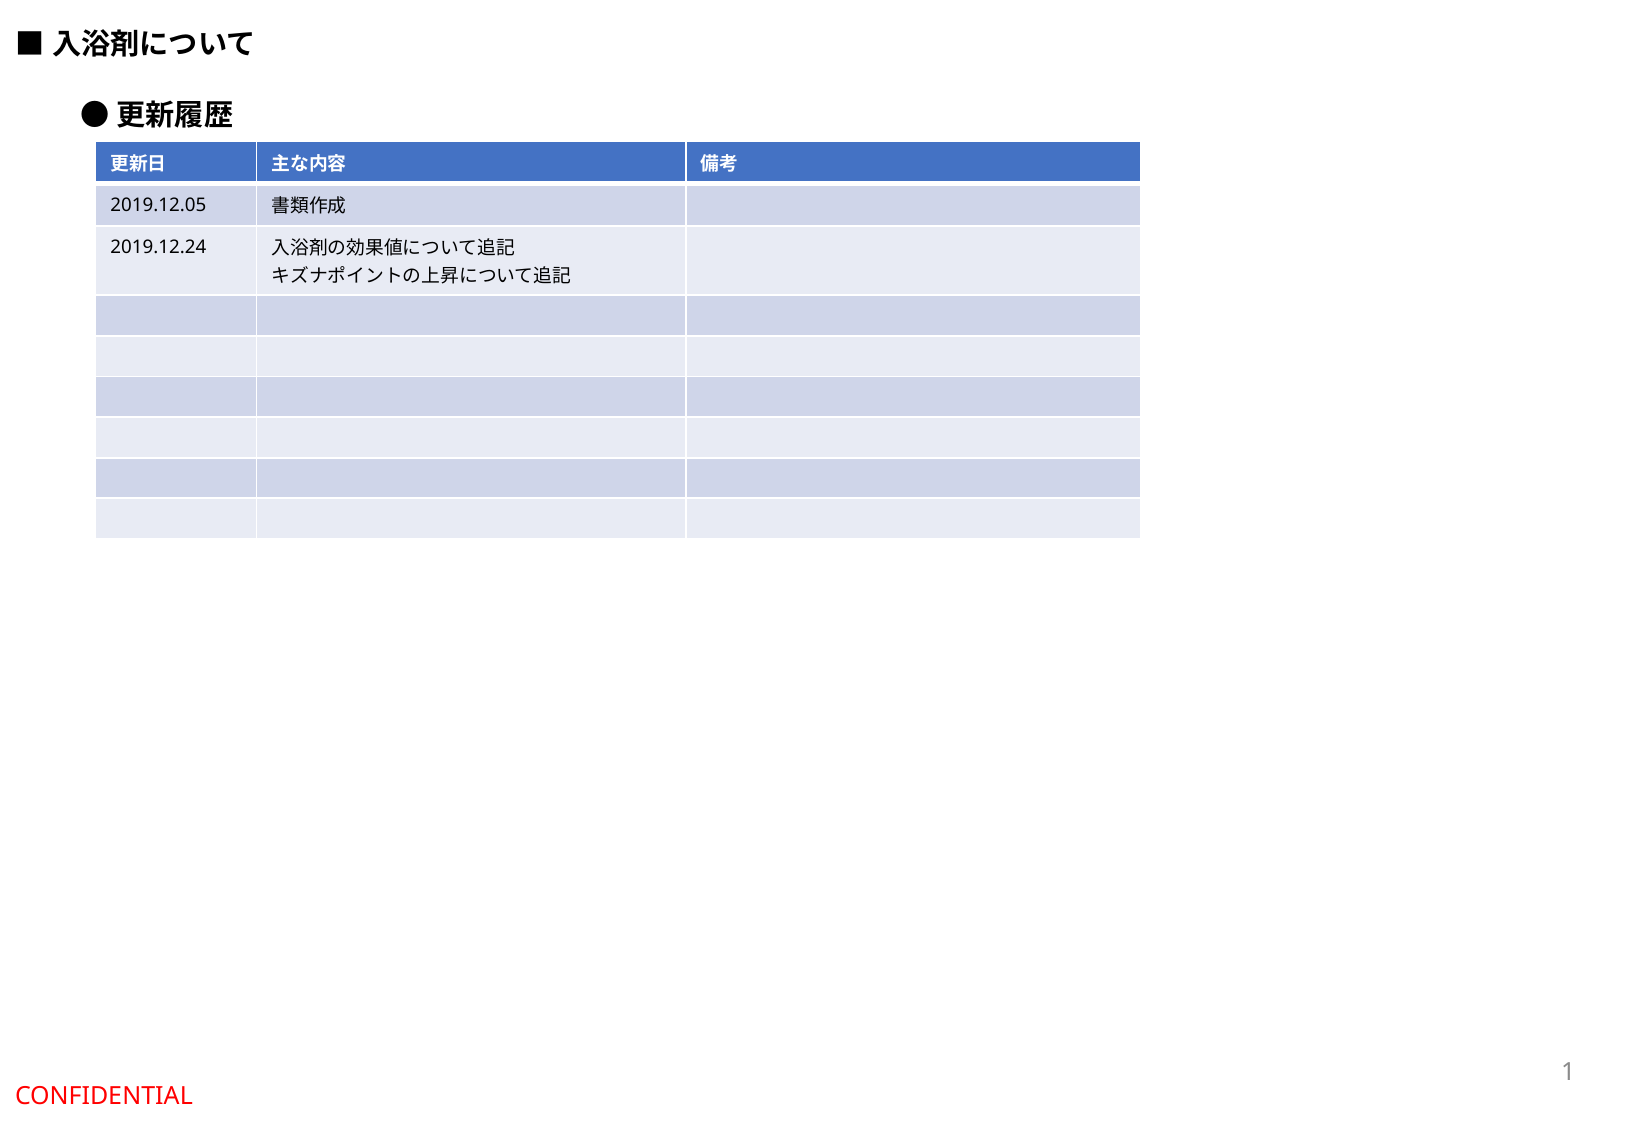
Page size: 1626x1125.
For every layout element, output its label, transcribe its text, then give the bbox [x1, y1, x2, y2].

table_cell [257, 337, 685, 376]
table_cell [687, 499, 1140, 538]
table_header 備考 [687, 142, 1140, 181]
table_cell [257, 377, 685, 416]
text_box ■入浴剤について [1, 17, 271, 68]
text_box ●更新履歴 [65, 88, 249, 139]
footer CONFIDENTIAL [0, 1065, 507, 1125]
table_cell [96, 296, 256, 335]
table_cell 書類作成 [257, 186, 685, 225]
table_cell [96, 459, 256, 497]
table_cell 2019.12.24 [96, 227, 256, 294]
table_cell [687, 459, 1140, 497]
table_cell [257, 296, 685, 335]
table_cell 入浴剤の効果値について追記 キズナポイントの上昇について追記 [257, 227, 685, 294]
table_cell [257, 459, 685, 497]
table_cell 2019.12.05 [96, 186, 256, 225]
table_cell [687, 377, 1140, 416]
table_cell [687, 337, 1140, 376]
table_cell [687, 227, 1140, 294]
table_cell [687, 186, 1140, 225]
table_header 更新日 [96, 142, 256, 181]
table_cell [96, 499, 256, 538]
table_cell [96, 337, 256, 376]
table_cell [687, 296, 1140, 335]
table_header 主な内容 [257, 142, 685, 181]
table_cell [96, 377, 256, 416]
table_cell [257, 418, 685, 457]
table_cell [257, 499, 685, 538]
text_box 1 [1224, 1042, 1591, 1103]
table_cell [687, 418, 1140, 457]
table_cell [96, 418, 256, 457]
